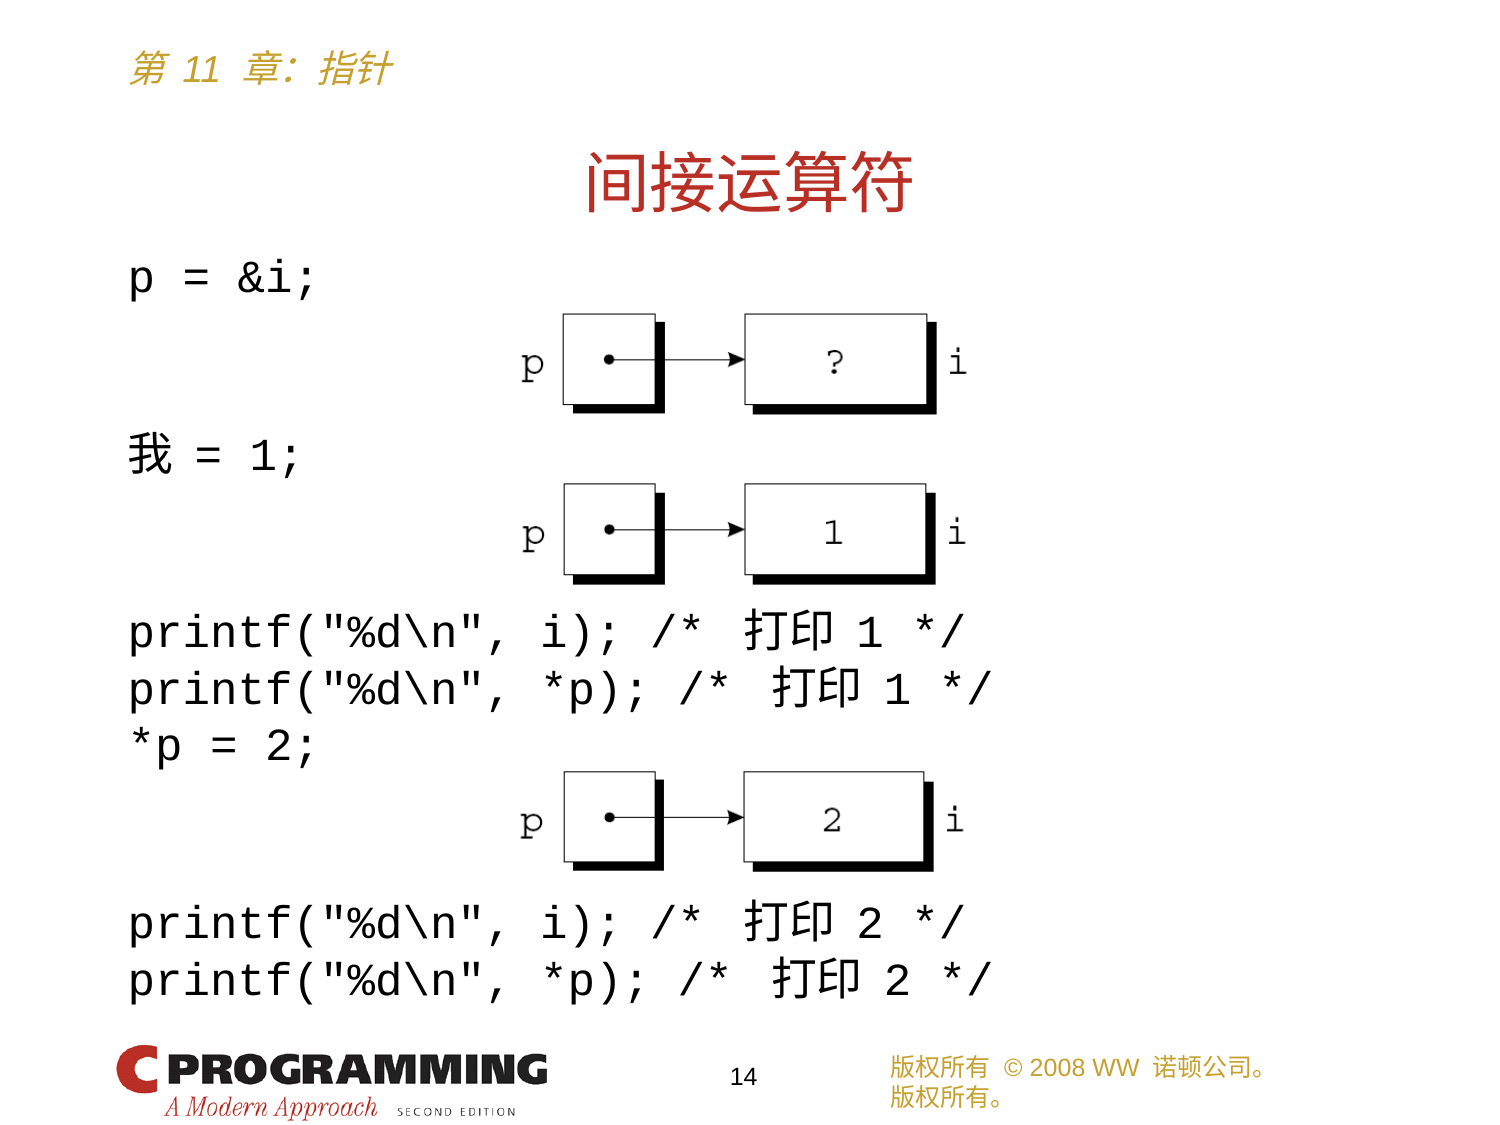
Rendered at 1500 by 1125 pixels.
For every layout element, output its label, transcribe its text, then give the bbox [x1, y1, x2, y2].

list p = &i; 我 = 1; printf("%d\n", i); /* 打印 1 */ printf("%d\n", *p); /* 打印 1 */ *p = 2; printf("%d\n", i); /* 打印 2 */ printf("%d\n", *p); /* 打印 2 */ [112, 249, 1388, 1038]
slide_number 14 [687, 1049, 801, 1101]
picture [112, 1041, 550, 1123]
footer 版权所有 © 2008 WW 诺顿公司。 版权所有。 [874, 1043, 1388, 1119]
title 间接运算符 [112, 125, 1388, 238]
picture [512, 474, 977, 593]
picture [510, 762, 975, 880]
picture [510, 299, 978, 429]
